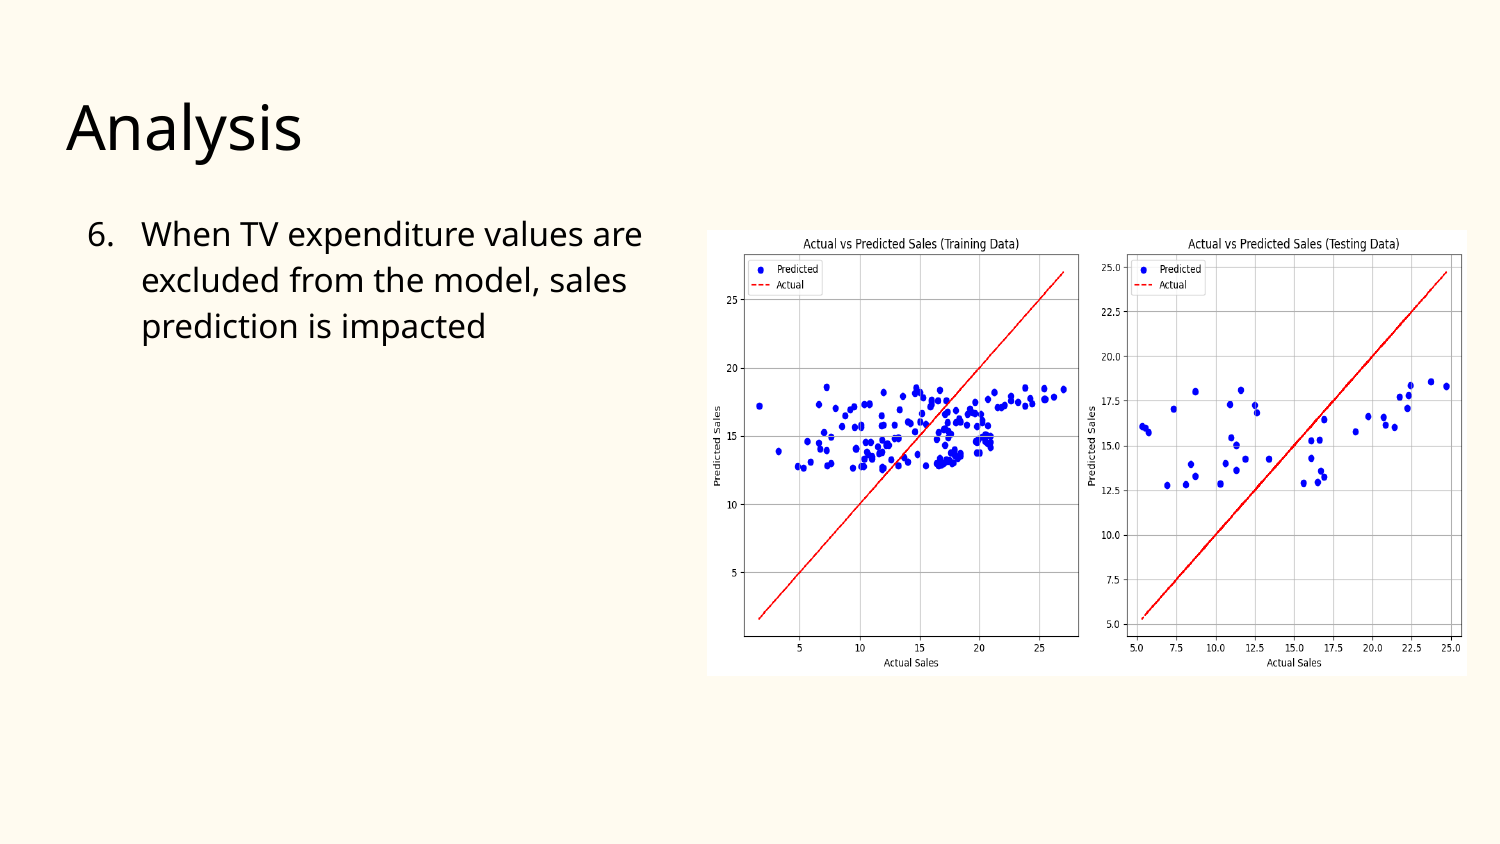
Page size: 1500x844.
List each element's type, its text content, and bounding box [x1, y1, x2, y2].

picture [707, 230, 1467, 677]
title Analysis [51, 72, 1449, 174]
list When TV expenditure values are excluded from the model, sales prediction is impacted [51, 192, 708, 750]
